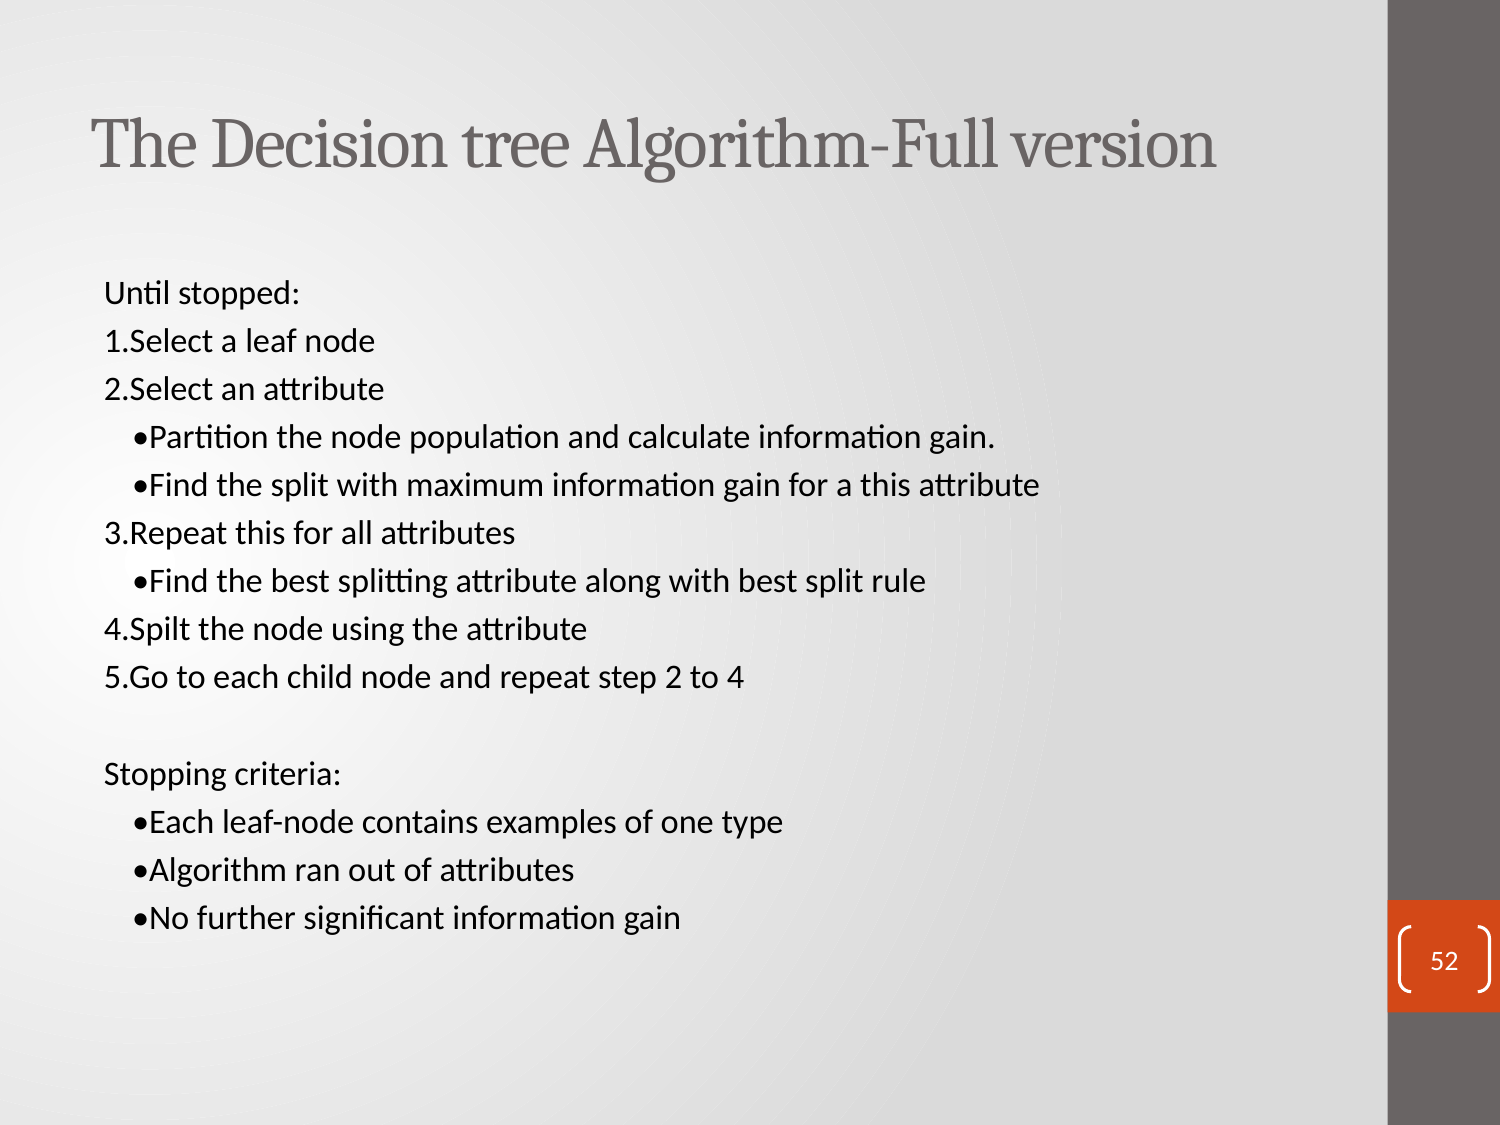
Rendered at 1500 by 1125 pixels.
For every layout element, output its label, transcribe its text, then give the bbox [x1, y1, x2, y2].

list Until stopped: 1.Select a leaf node 2.Select an attribute •Partition the node population and calculate information gain. •Find the split with maximum information gain for a this attribute 3.Repeat this for all attributes •Find the best splitting attribute along with best split rule 4.Spilt the node using the attribute 5.Go to each child node and repeat step 2 to 4 Stopping criteria: •Each leaf-node contains examples of one type •Algorithm ran out of attributes •No further significant information gain [75, 262, 1325, 1050]
title The Decision tree Algorithm-Full version [75, 45, 1325, 233]
slide_number 52 [1397, 925, 1492, 994]
